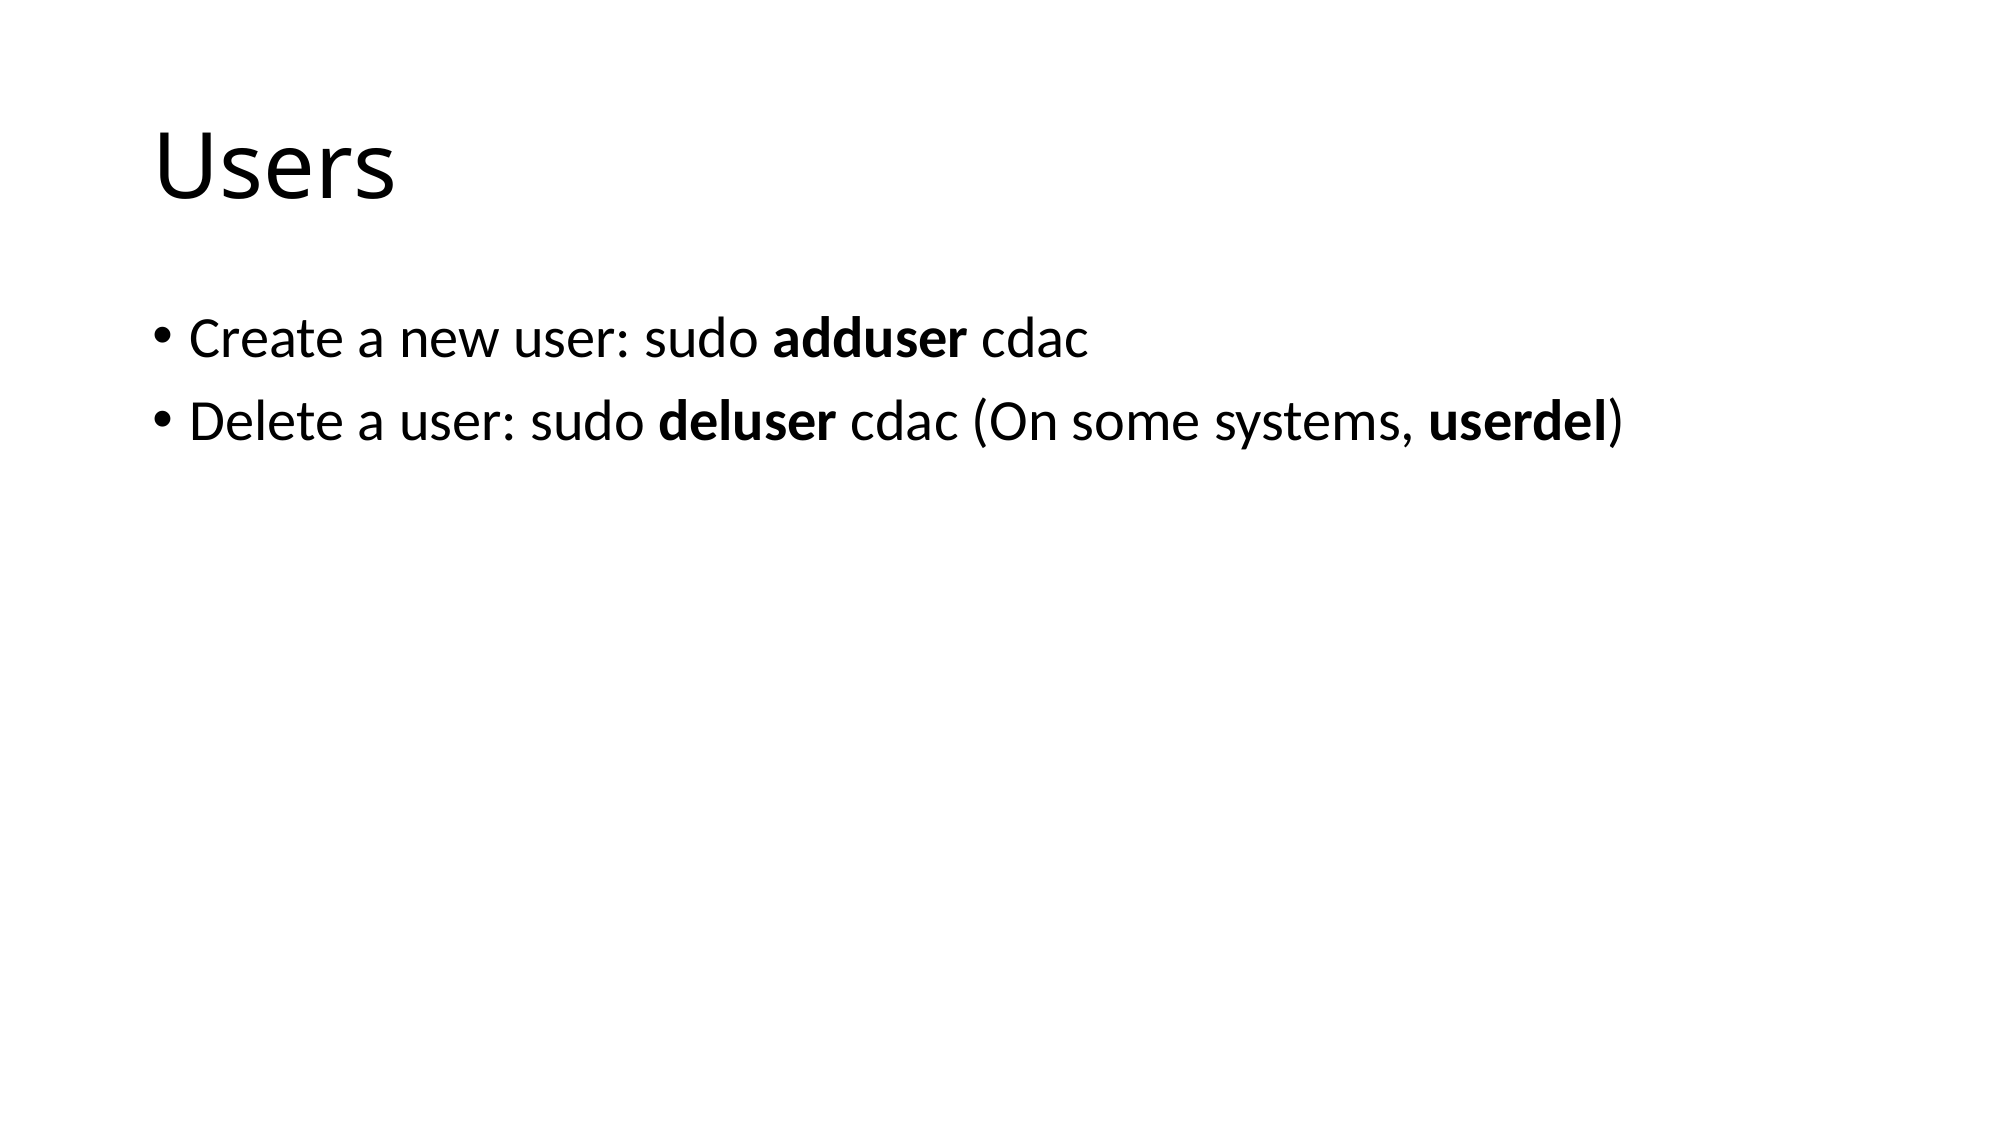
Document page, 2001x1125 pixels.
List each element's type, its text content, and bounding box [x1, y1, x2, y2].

title Users [137, 59, 1863, 278]
list Create a new user: sudo adduser cdac Delete a user: sudo deluser cdac (On some systems, userdel) [137, 299, 1863, 1014]
